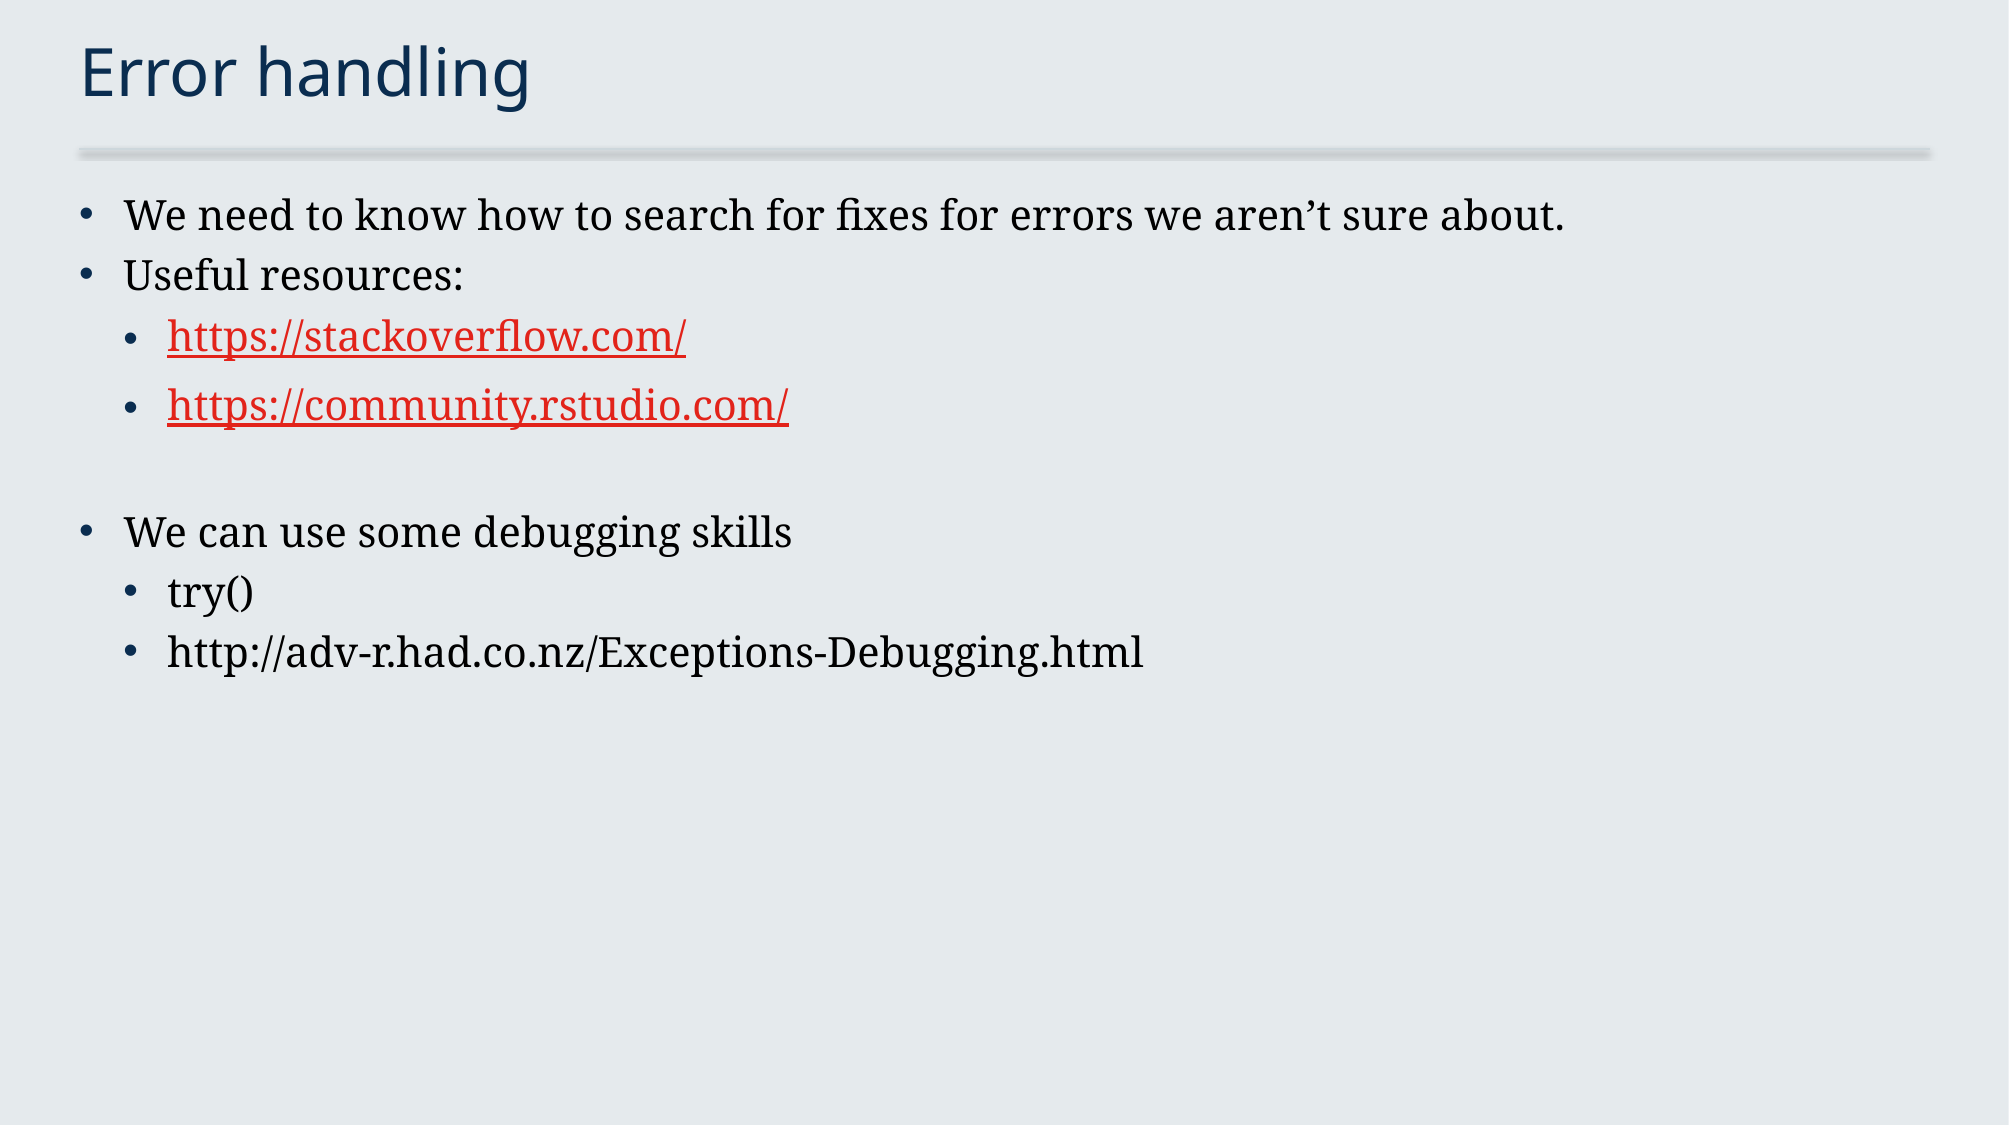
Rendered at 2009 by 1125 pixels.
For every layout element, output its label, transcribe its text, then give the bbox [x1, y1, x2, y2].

list We need to know how to search for fixes for errors we aren’t sure about. Useful resources: https://stackoverflow.com/ https://community.rstudio.com/ We can use some debugging skills try() http://adv-r.had.co.nz/Exceptions-Debugging.html [79, 178, 1930, 976]
title Error handling [79, 29, 1930, 148]
